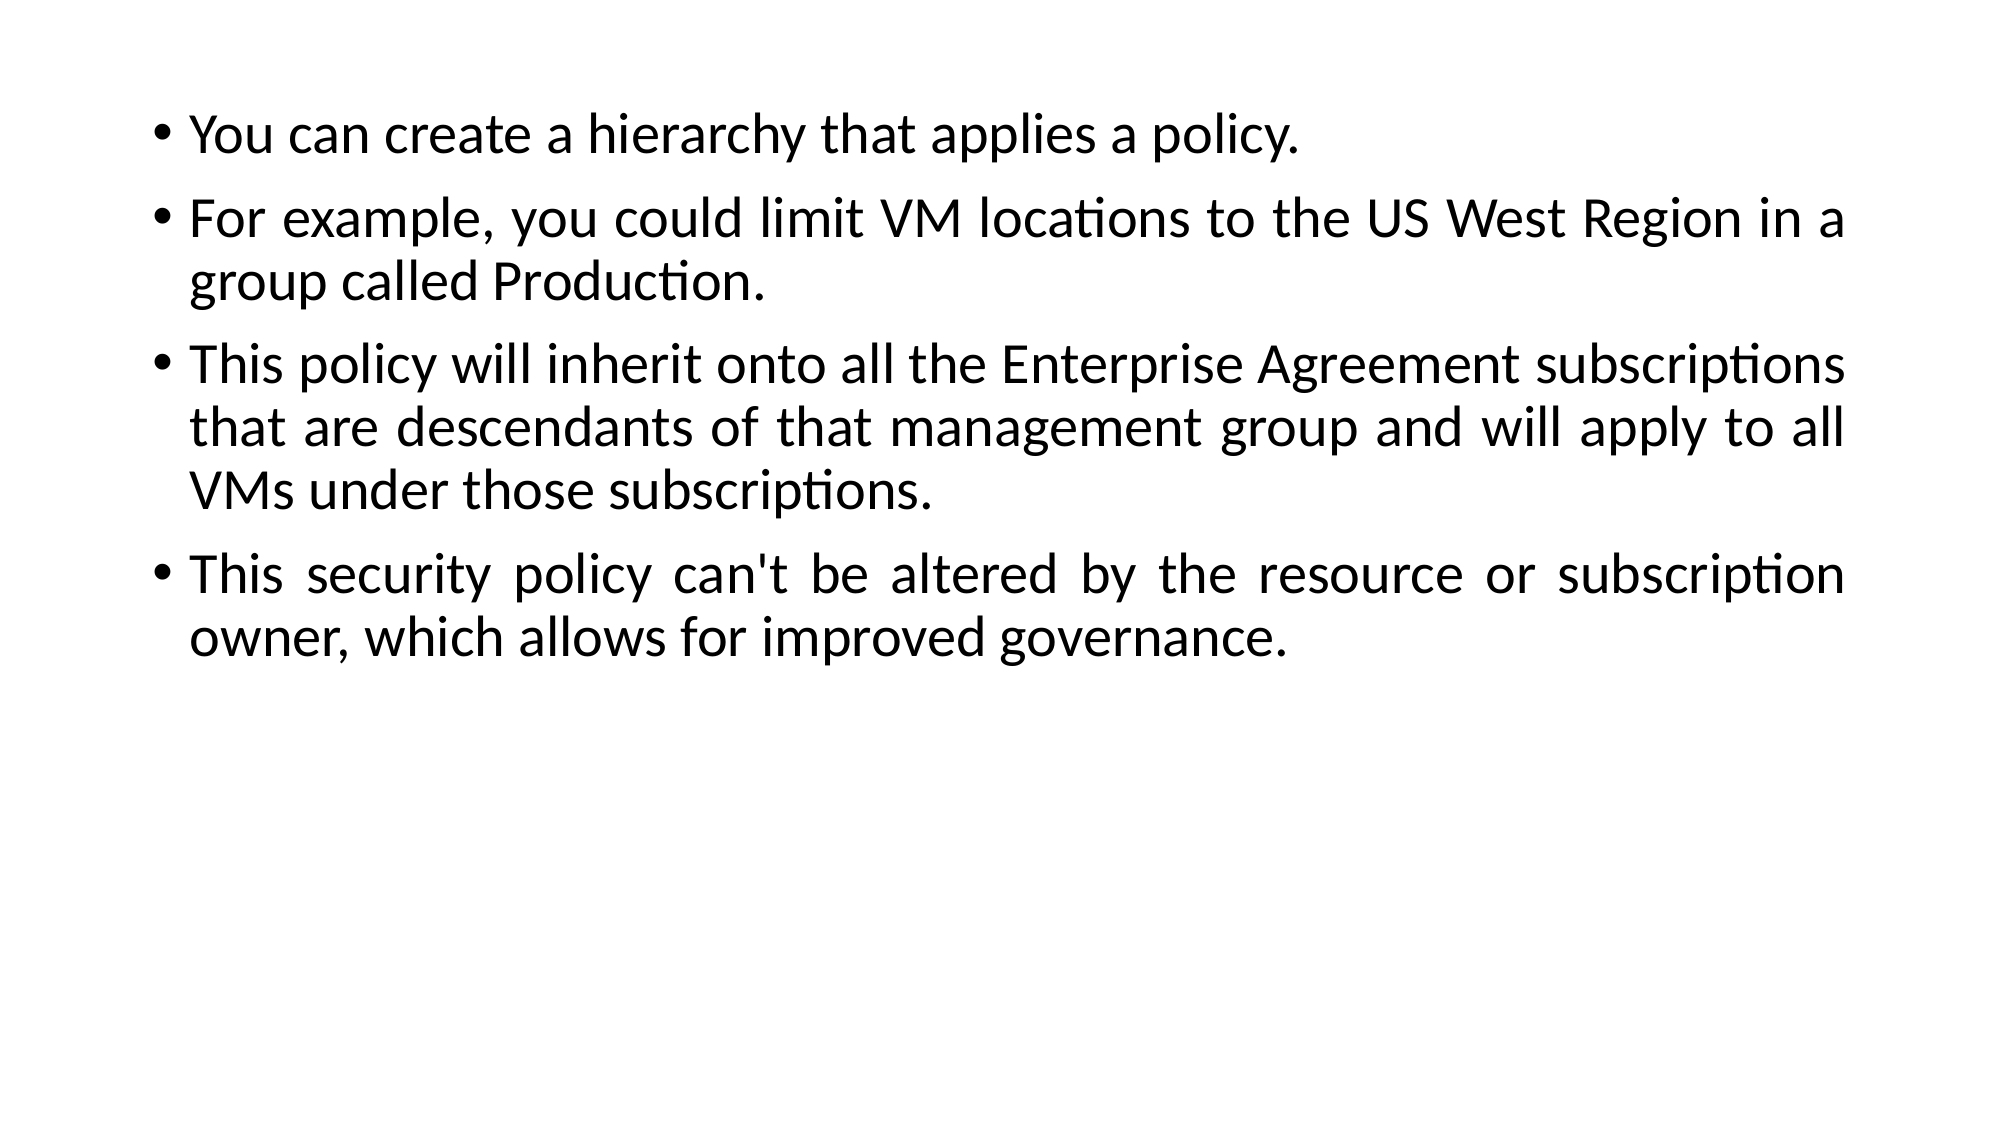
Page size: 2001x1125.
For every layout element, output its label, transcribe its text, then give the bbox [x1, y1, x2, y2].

list You can create a hierarchy that applies a policy. For example, you could limit VM locations to the US West Region in a group called Production. This policy will inherit onto all the Enterprise Agreement subscriptions that are descendants of that management group and will apply to all VMs under those subscriptions. This security policy can't be altered by the resource or subscription owner, which allows for improved governance. [137, 96, 1863, 1014]
